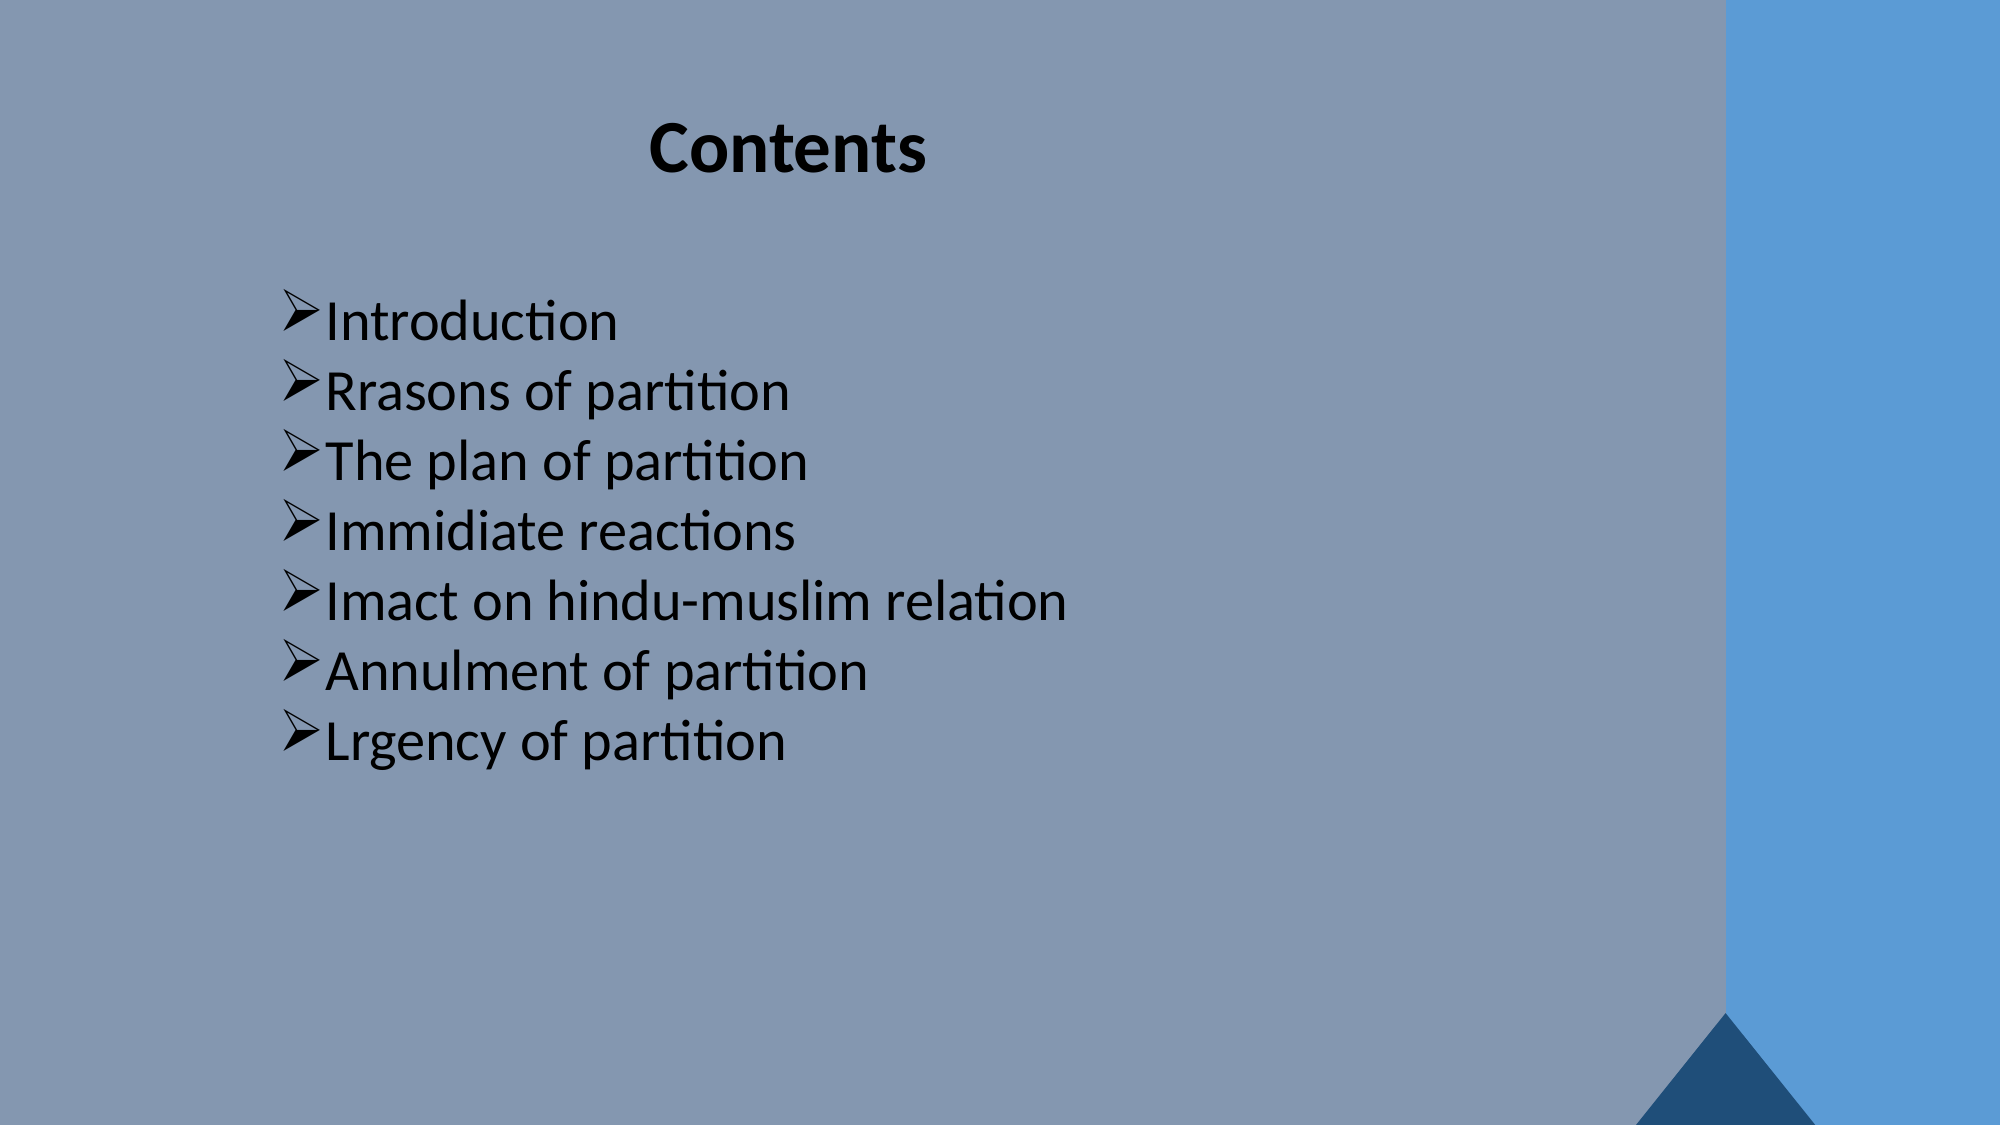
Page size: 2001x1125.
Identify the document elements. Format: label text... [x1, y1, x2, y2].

text_box Contents [263, 90, 1313, 240]
text_box [1634, 1011, 1817, 1125]
text_box [1725, 0, 2000, 1125]
text_box Introduction Rrasons of partition The plan of partition Immidiate reactions Imact on hindu-muslim relation Annulment of partition Lrgency of partition [263, 275, 1637, 870]
